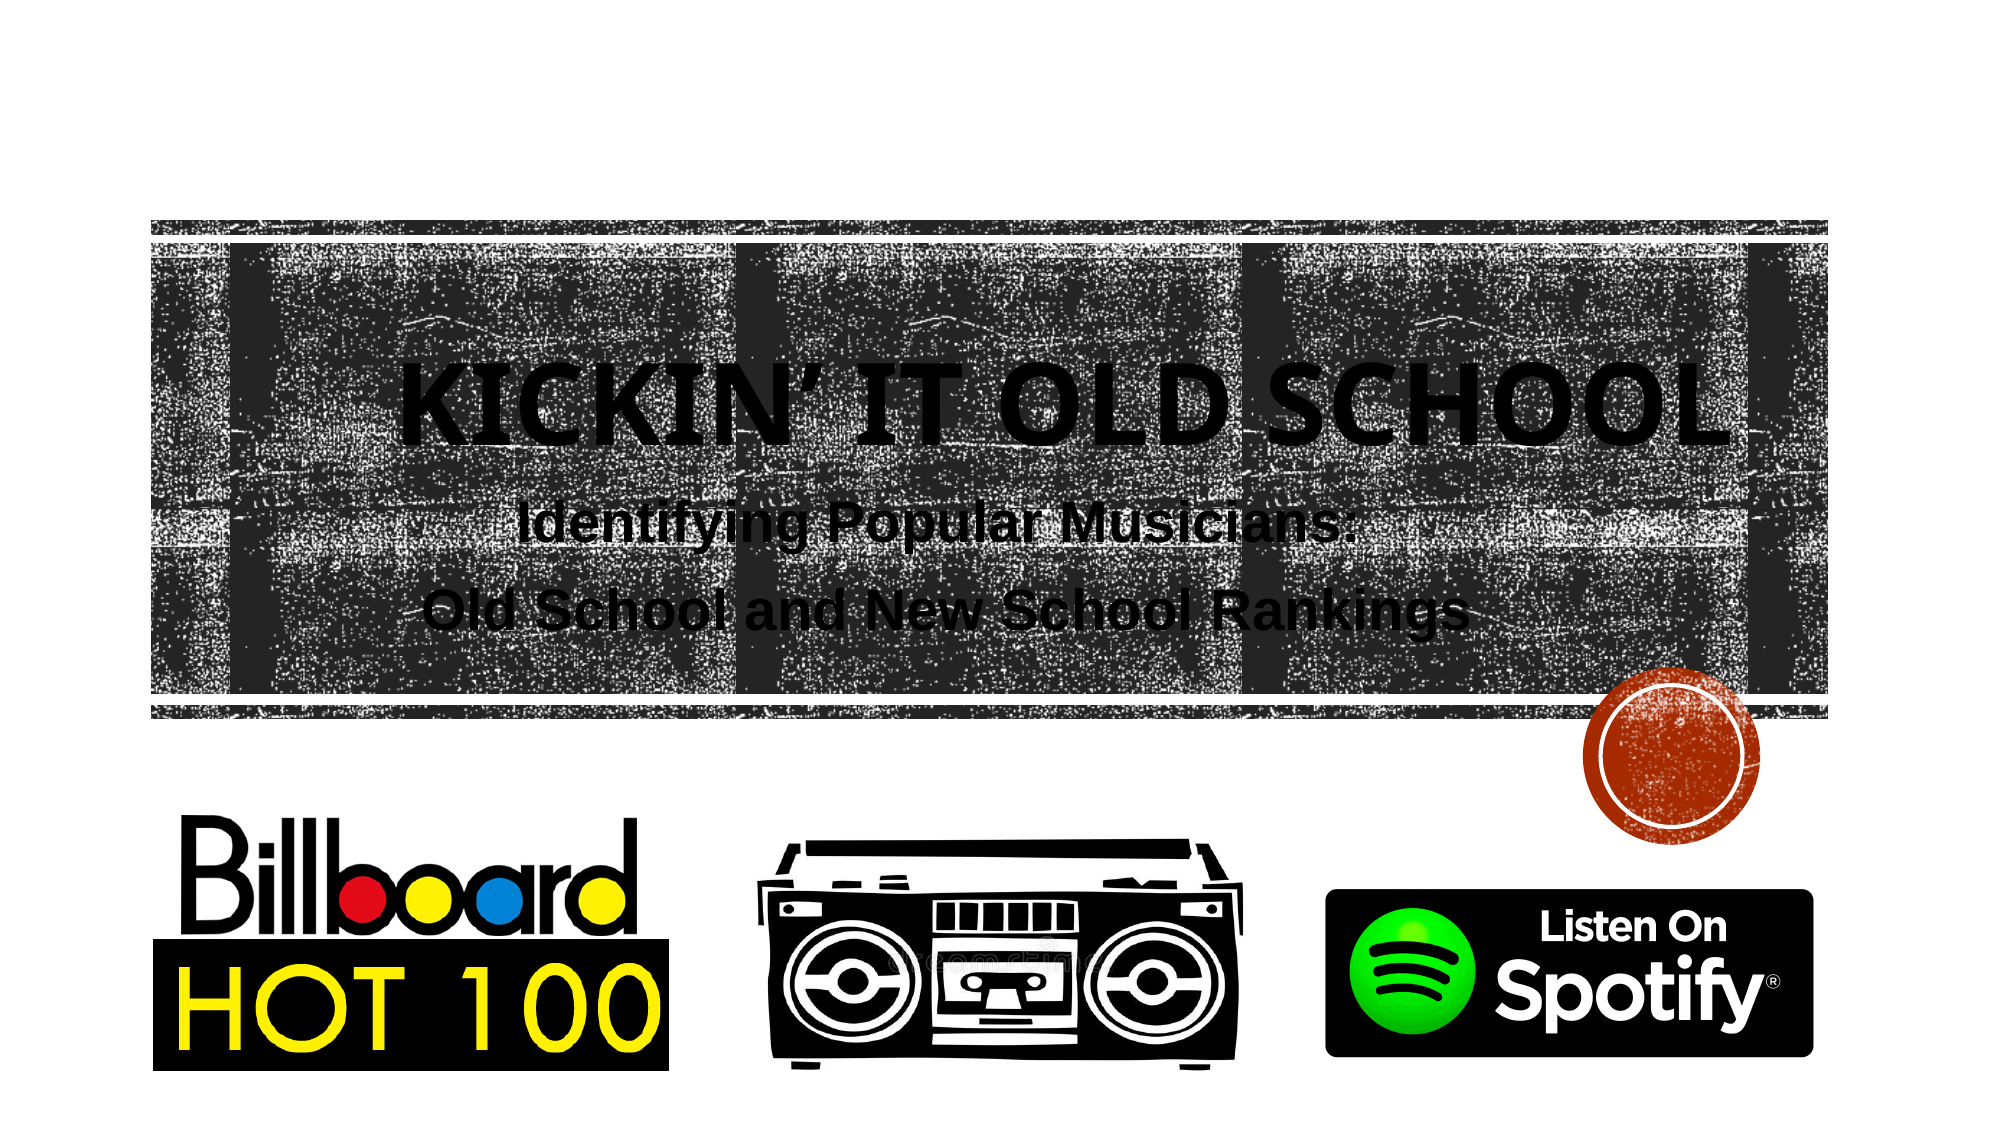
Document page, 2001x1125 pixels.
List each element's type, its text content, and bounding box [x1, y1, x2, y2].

subtitle Identifying Popular Musicians: Old School and New School Rankings [351, 484, 1544, 588]
picture [153, 801, 669, 1071]
picture [1312, 877, 1830, 1071]
title Kickin’ It Old School [378, 152, 2000, 477]
picture [709, 783, 1291, 1125]
